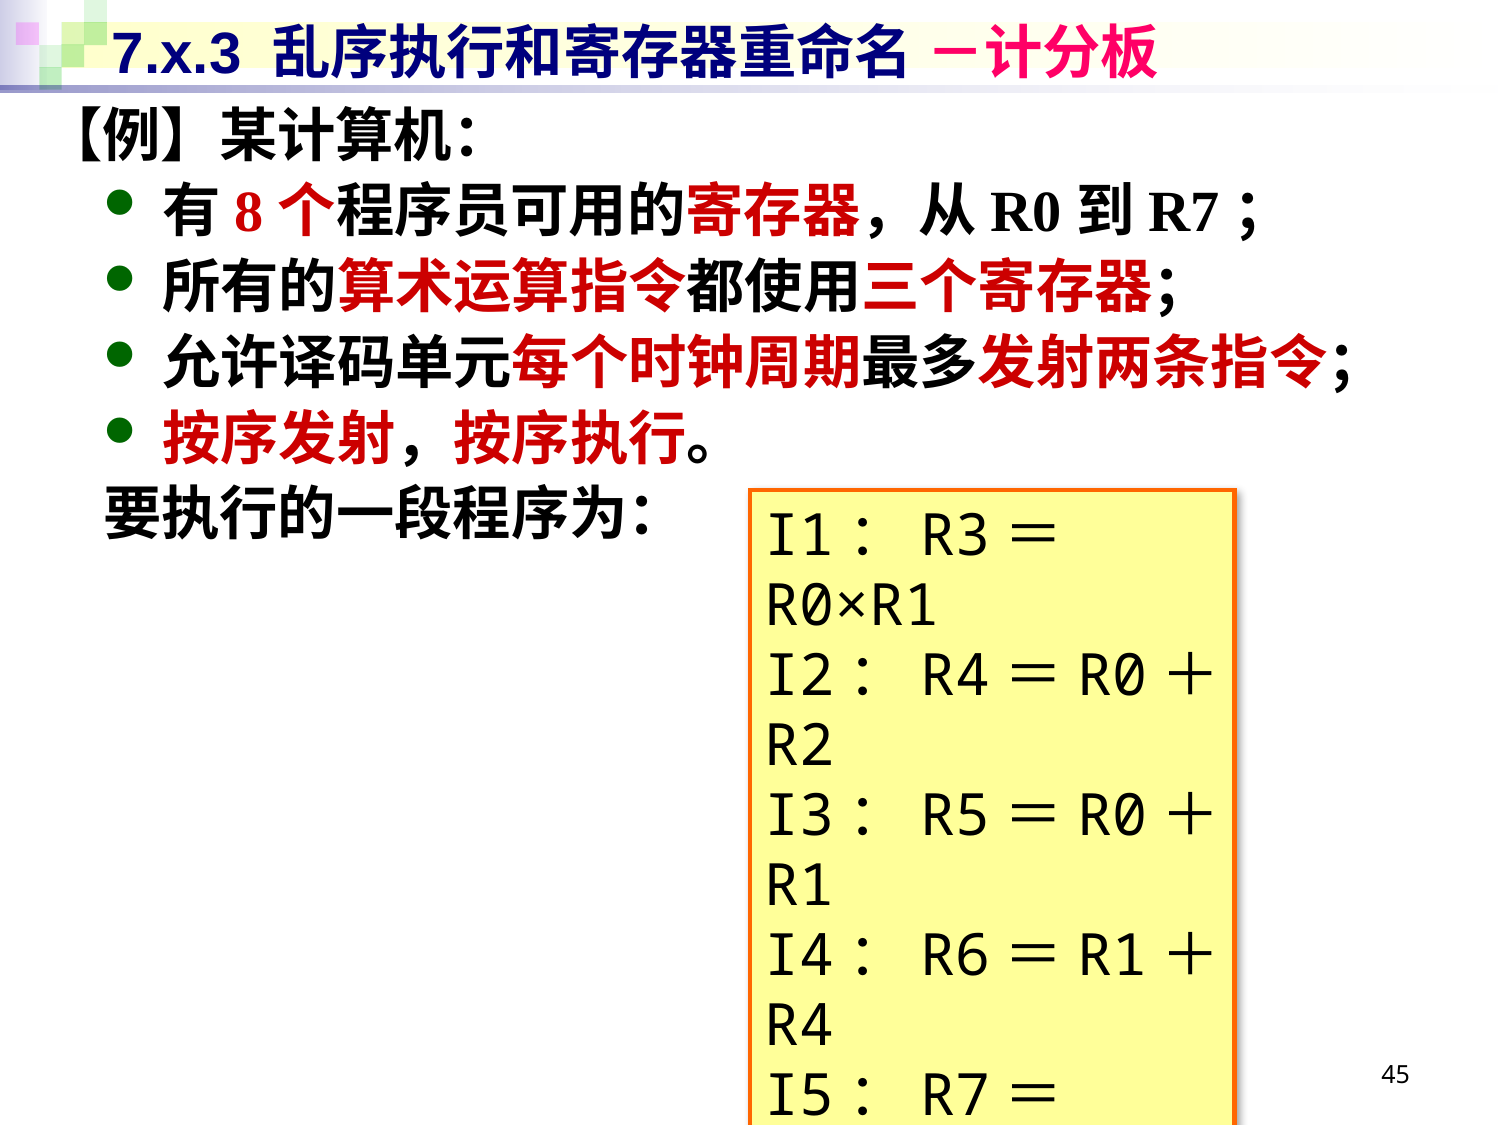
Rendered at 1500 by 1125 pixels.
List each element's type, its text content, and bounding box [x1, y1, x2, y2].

list 【例】某计算机： 有8个程序员可用的寄存器，从R0到R7； 所有的算术运算指令都使用三个寄存器； 允许译码单元每个时钟周期最多发射两条指令； 按序发射，按序执行。 要执行的一段程序为： [29, 89, 1483, 1107]
text_box I1：R3＝R0×R1 I2：R4＝R0＋R2 I3：R5＝R0＋R1 I4：R6＝R1＋R4 I5：R7＝R1×R2 I6：R1＝R0－R2 I7：R3＝R3×R1 I8：R1＝R4＋R4 [749, 490, 1235, 1125]
title 7.x.3 乱序执行和寄存器重命名 －计分板 [96, 6, 1448, 89]
